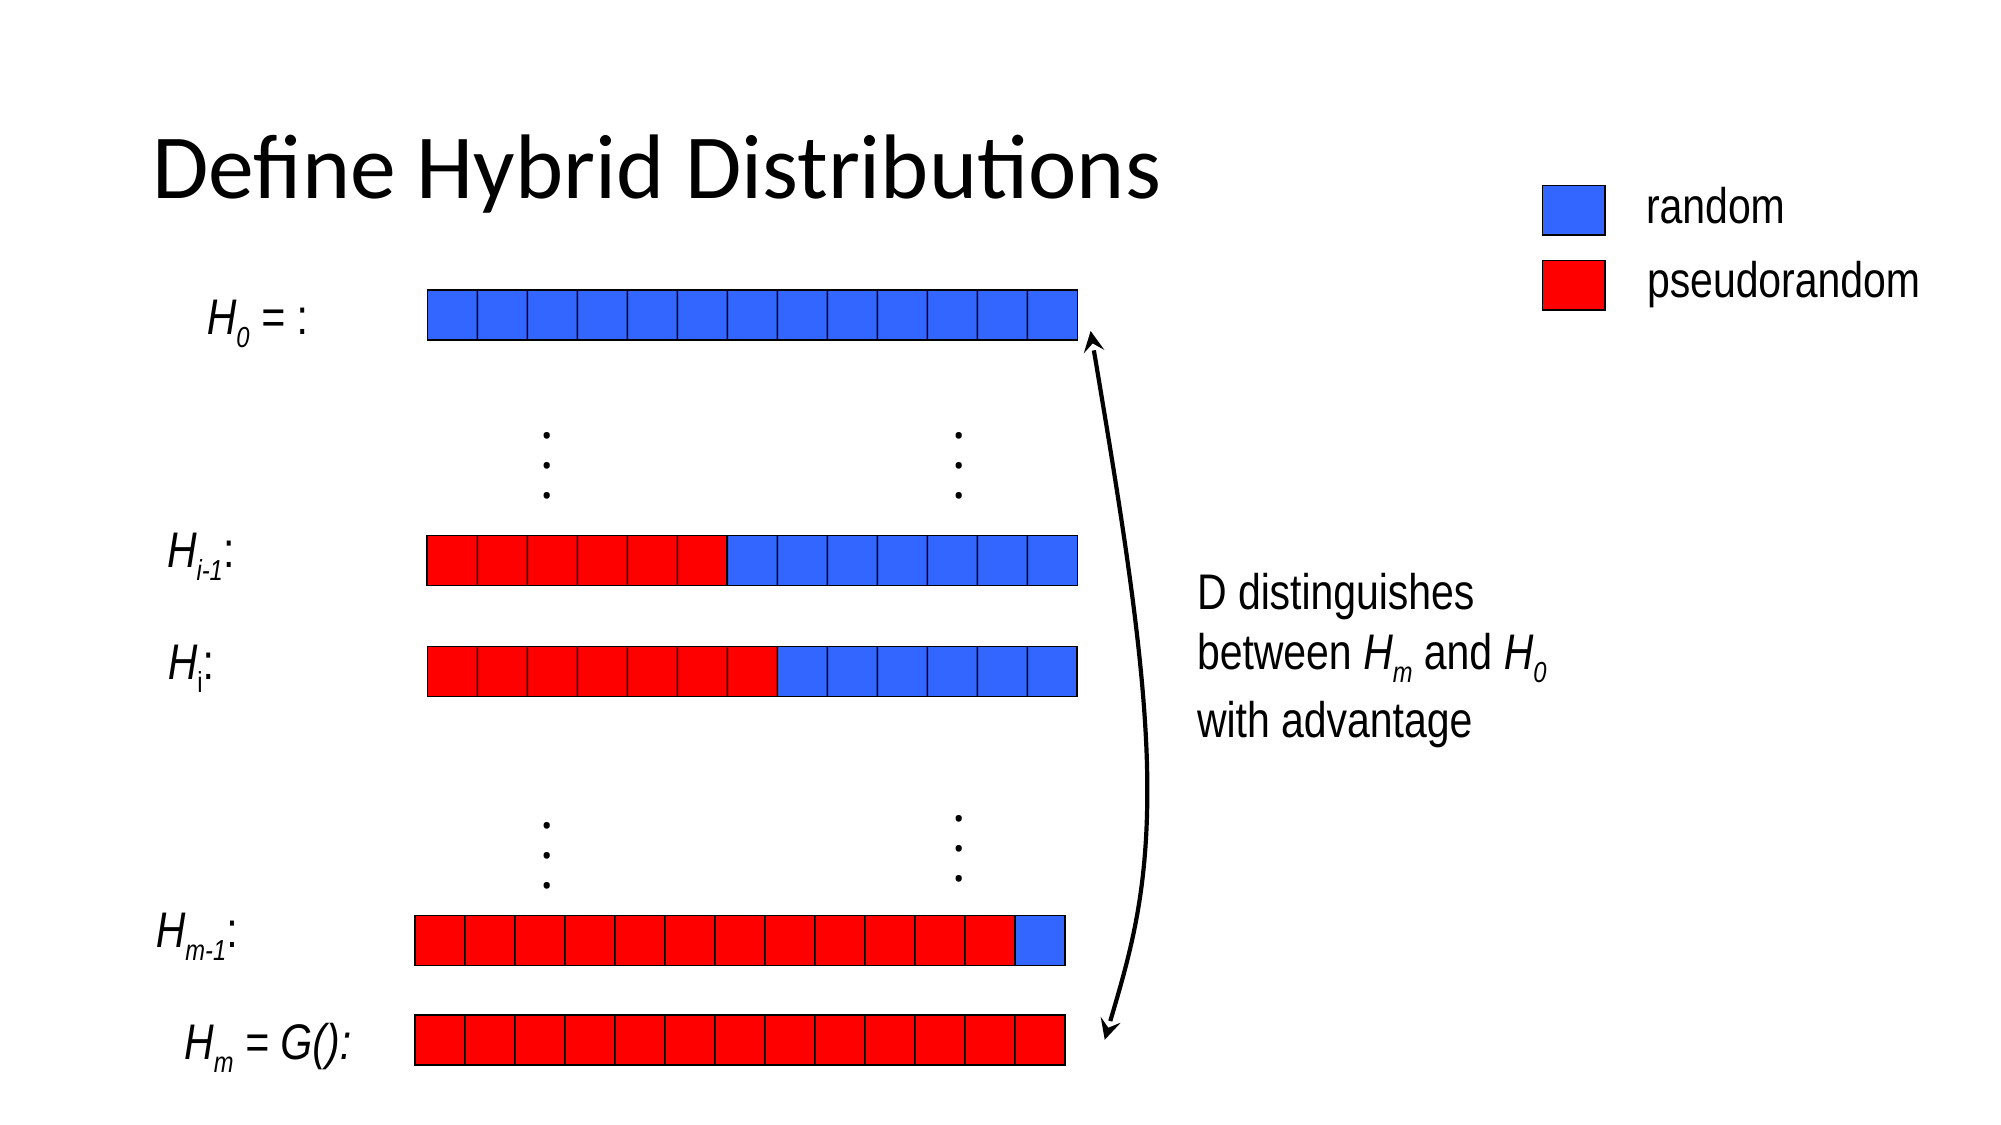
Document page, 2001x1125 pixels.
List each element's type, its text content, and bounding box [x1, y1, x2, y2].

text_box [1047, 330, 1631, 1041]
title Define Hybrid Distributions [137, 59, 1863, 278]
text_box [136, 889, 1047, 967]
text_box [1542, 260, 1606, 311]
text_box ... [525, 407, 576, 509]
text_box ... [937, 789, 988, 889]
text_box pseudorandom [1632, 240, 1936, 315]
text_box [151, 276, 1078, 354]
text_box [1542, 185, 1606, 236]
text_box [139, 1001, 1066, 1079]
text_box ... [525, 797, 576, 889]
text_box ... [937, 407, 988, 509]
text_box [149, 509, 1047, 587]
text_box random [1631, 165, 1800, 241]
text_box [151, 621, 1047, 699]
